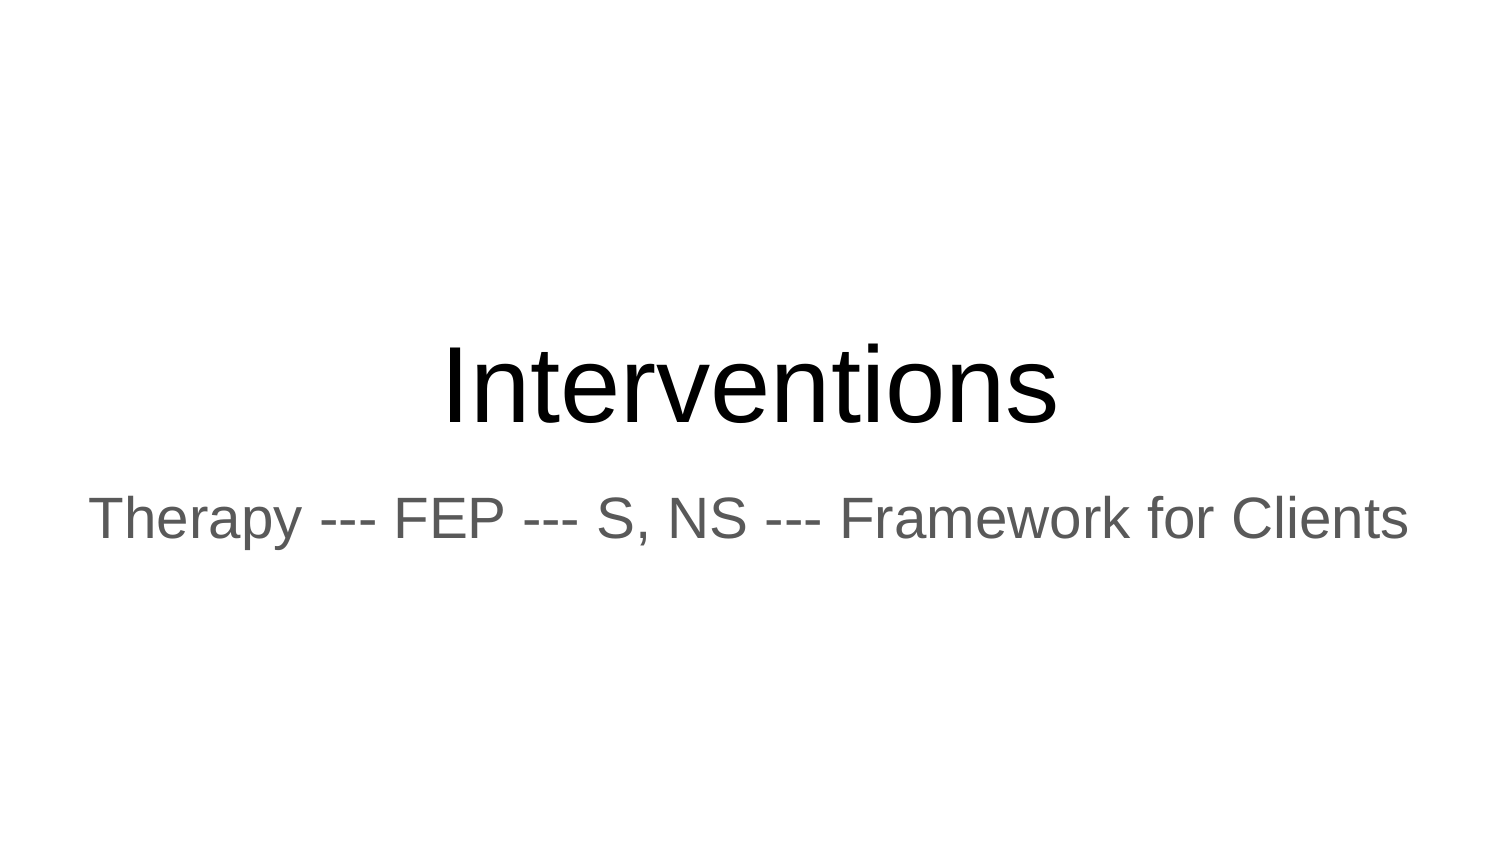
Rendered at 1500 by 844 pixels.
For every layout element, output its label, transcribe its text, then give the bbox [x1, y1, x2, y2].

subtitle Therapy --- FEP --- S, NS --- Framework for Clients [51, 464, 1449, 595]
title Interventions [51, 122, 1449, 459]
